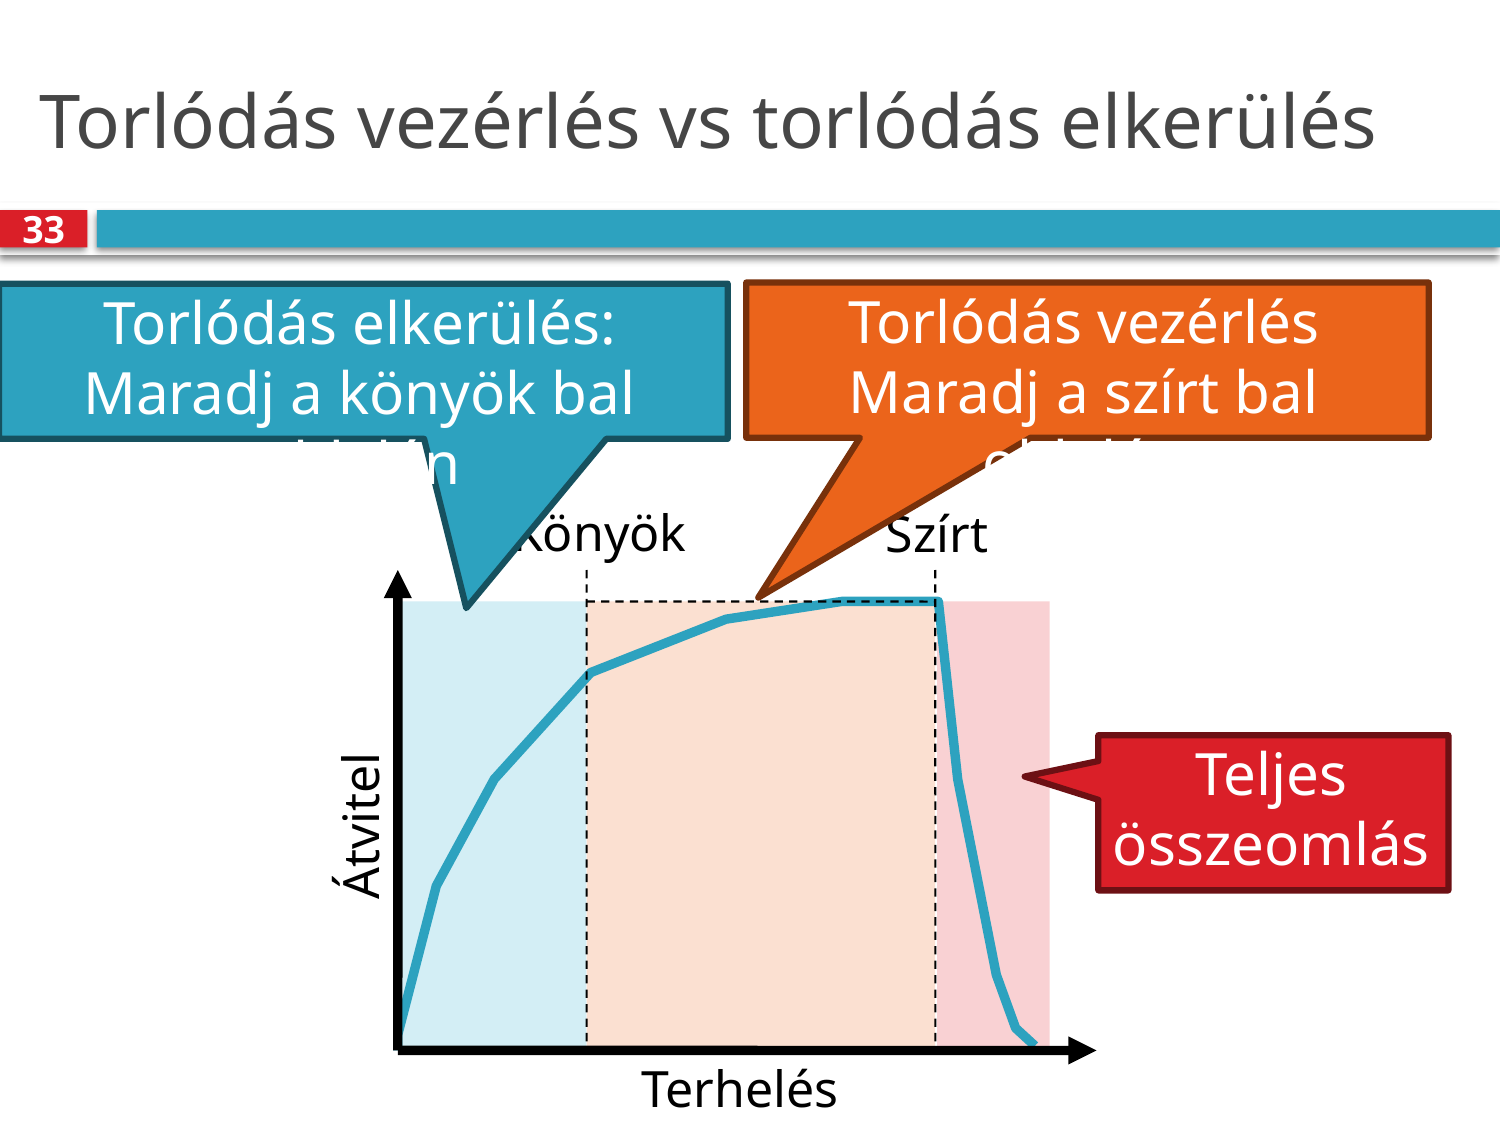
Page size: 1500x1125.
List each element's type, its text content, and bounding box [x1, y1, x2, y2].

text_box Terhelés [626, 1050, 855, 1125]
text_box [742, 276, 1429, 438]
text_box [936, 1044, 1097, 1057]
text_box [398, 601, 1035, 1050]
text_box Könyök [503, 517, 702, 570]
text_box [587, 601, 831, 675]
text_box Szírt [870, 495, 1004, 570]
title Torlódás vezérlés vs torlódás elkerülés [24, 37, 1500, 200]
text_box [391, 570, 405, 1050]
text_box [0, 278, 729, 506]
text_box Átvitel [322, 737, 397, 915]
text_box [398, 601, 587, 1029]
slide_number 33 [0, 206, 88, 257]
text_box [1096, 729, 1449, 891]
text_box [937, 601, 1050, 1050]
